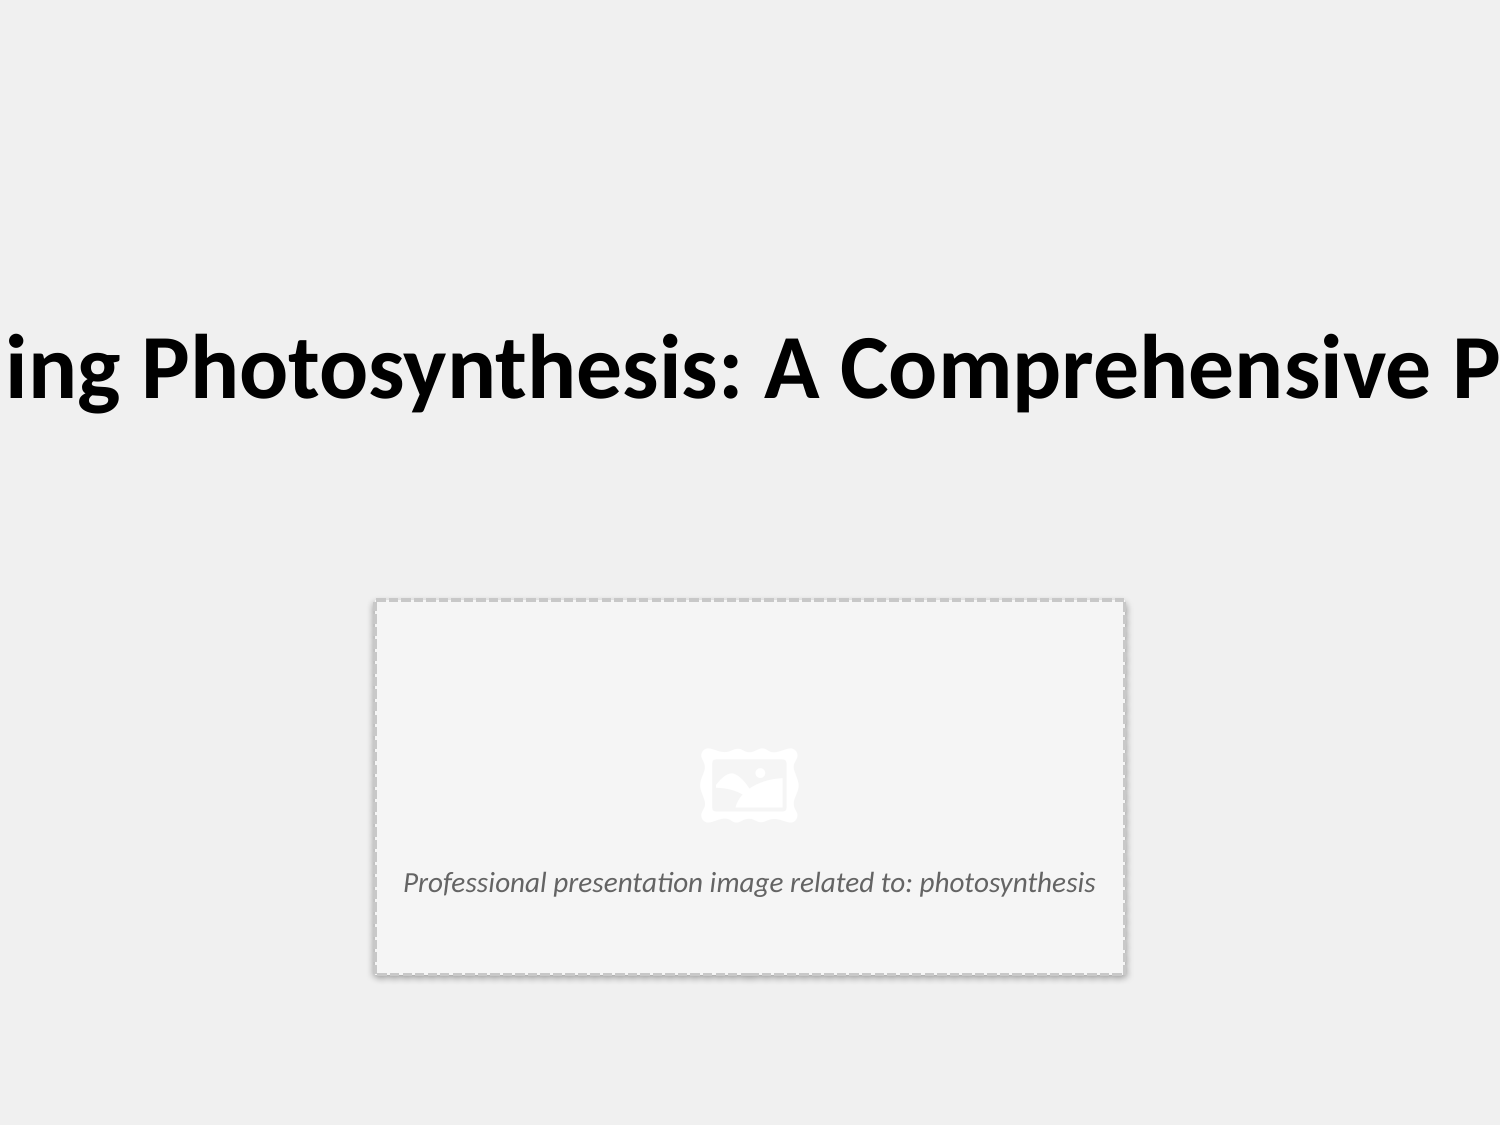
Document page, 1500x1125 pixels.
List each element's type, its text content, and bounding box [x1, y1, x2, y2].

text_box 🖼️ Professional presentation image related to: photosynthesis [374, 599, 1126, 976]
text_box Understanding Photosynthesis: A Comprehensive Presentation [0, 299, 1500, 425]
